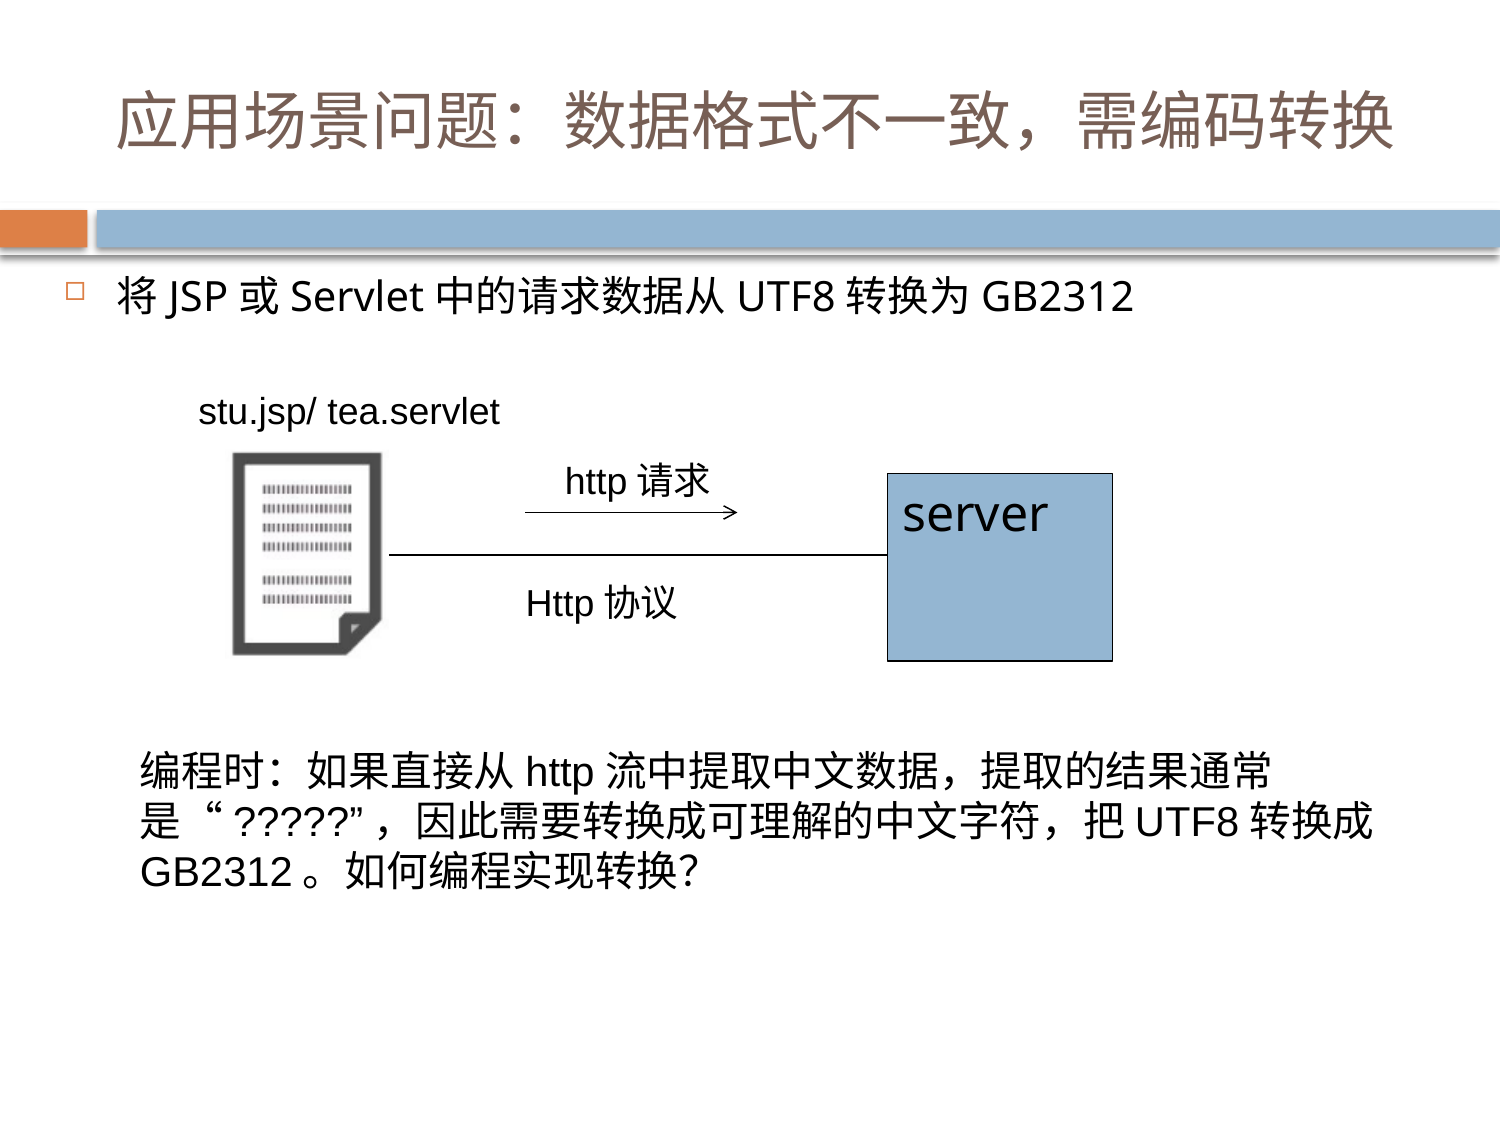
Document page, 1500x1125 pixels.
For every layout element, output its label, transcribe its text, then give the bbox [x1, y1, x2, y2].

title 应用场景问题：数据格式不一致，需编码转换 [100, 37, 1438, 200]
picture [224, 447, 390, 663]
text_box 编程时：如果直接从http流中提取中文数据，提取的结果通常是“?????”，因此需要转换成可理解的中文字符，把UTF8转换成GB2312。如何编程实现转换？ [124, 737, 1413, 903]
text_box Http协议 [510, 571, 711, 632]
text_box server [887, 473, 1113, 661]
text_box stu.jsp/ tea.servlet [183, 379, 525, 440]
list 将JSP或Servlet中的请求数据从UTF8转换为GB2312 [49, 262, 1500, 500]
text_box http请求 [550, 449, 738, 510]
